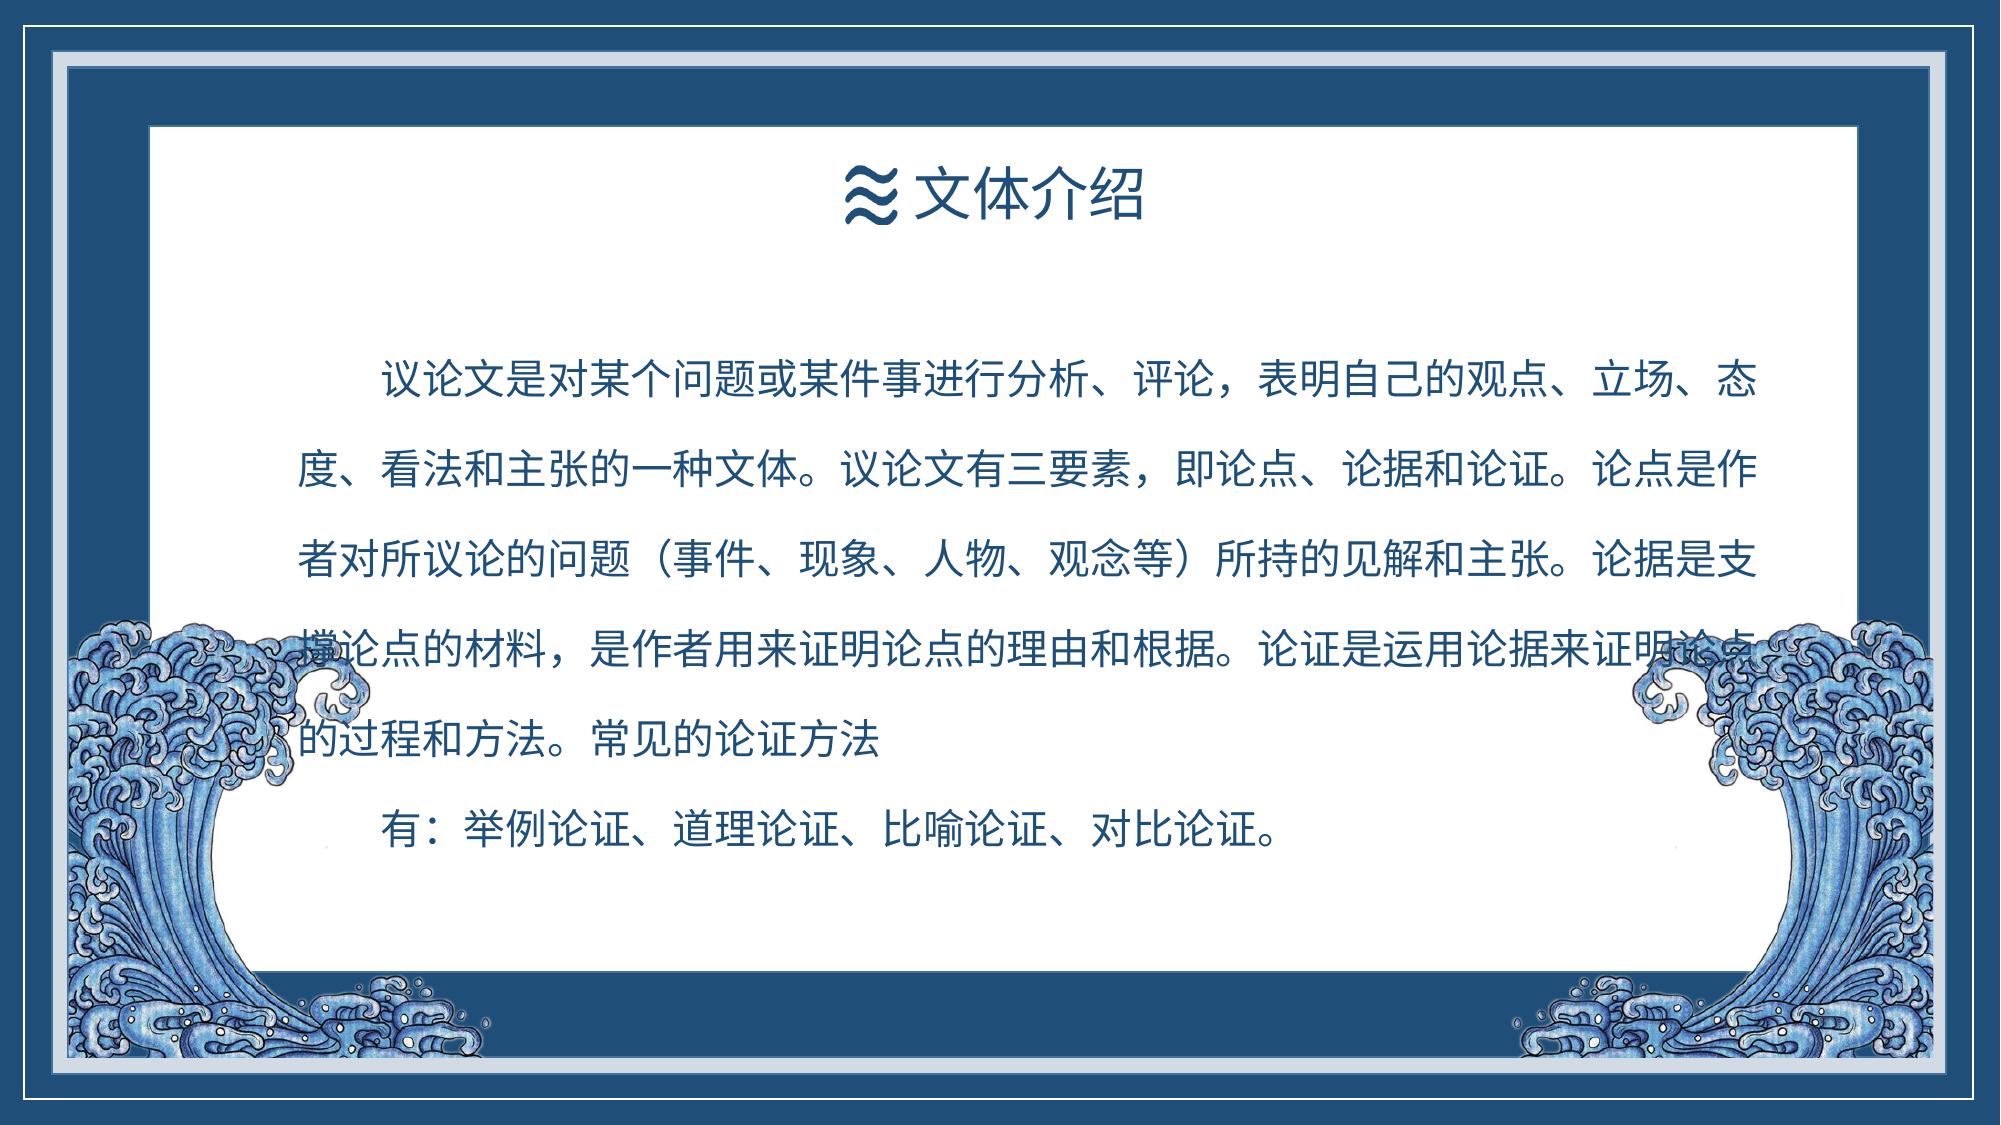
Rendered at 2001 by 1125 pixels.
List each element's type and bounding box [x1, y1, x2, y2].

picture [1457, 620, 1934, 1058]
text_box [844, 149, 1163, 236]
text_box [24, 26, 1973, 1099]
picture [68, 620, 544, 1058]
